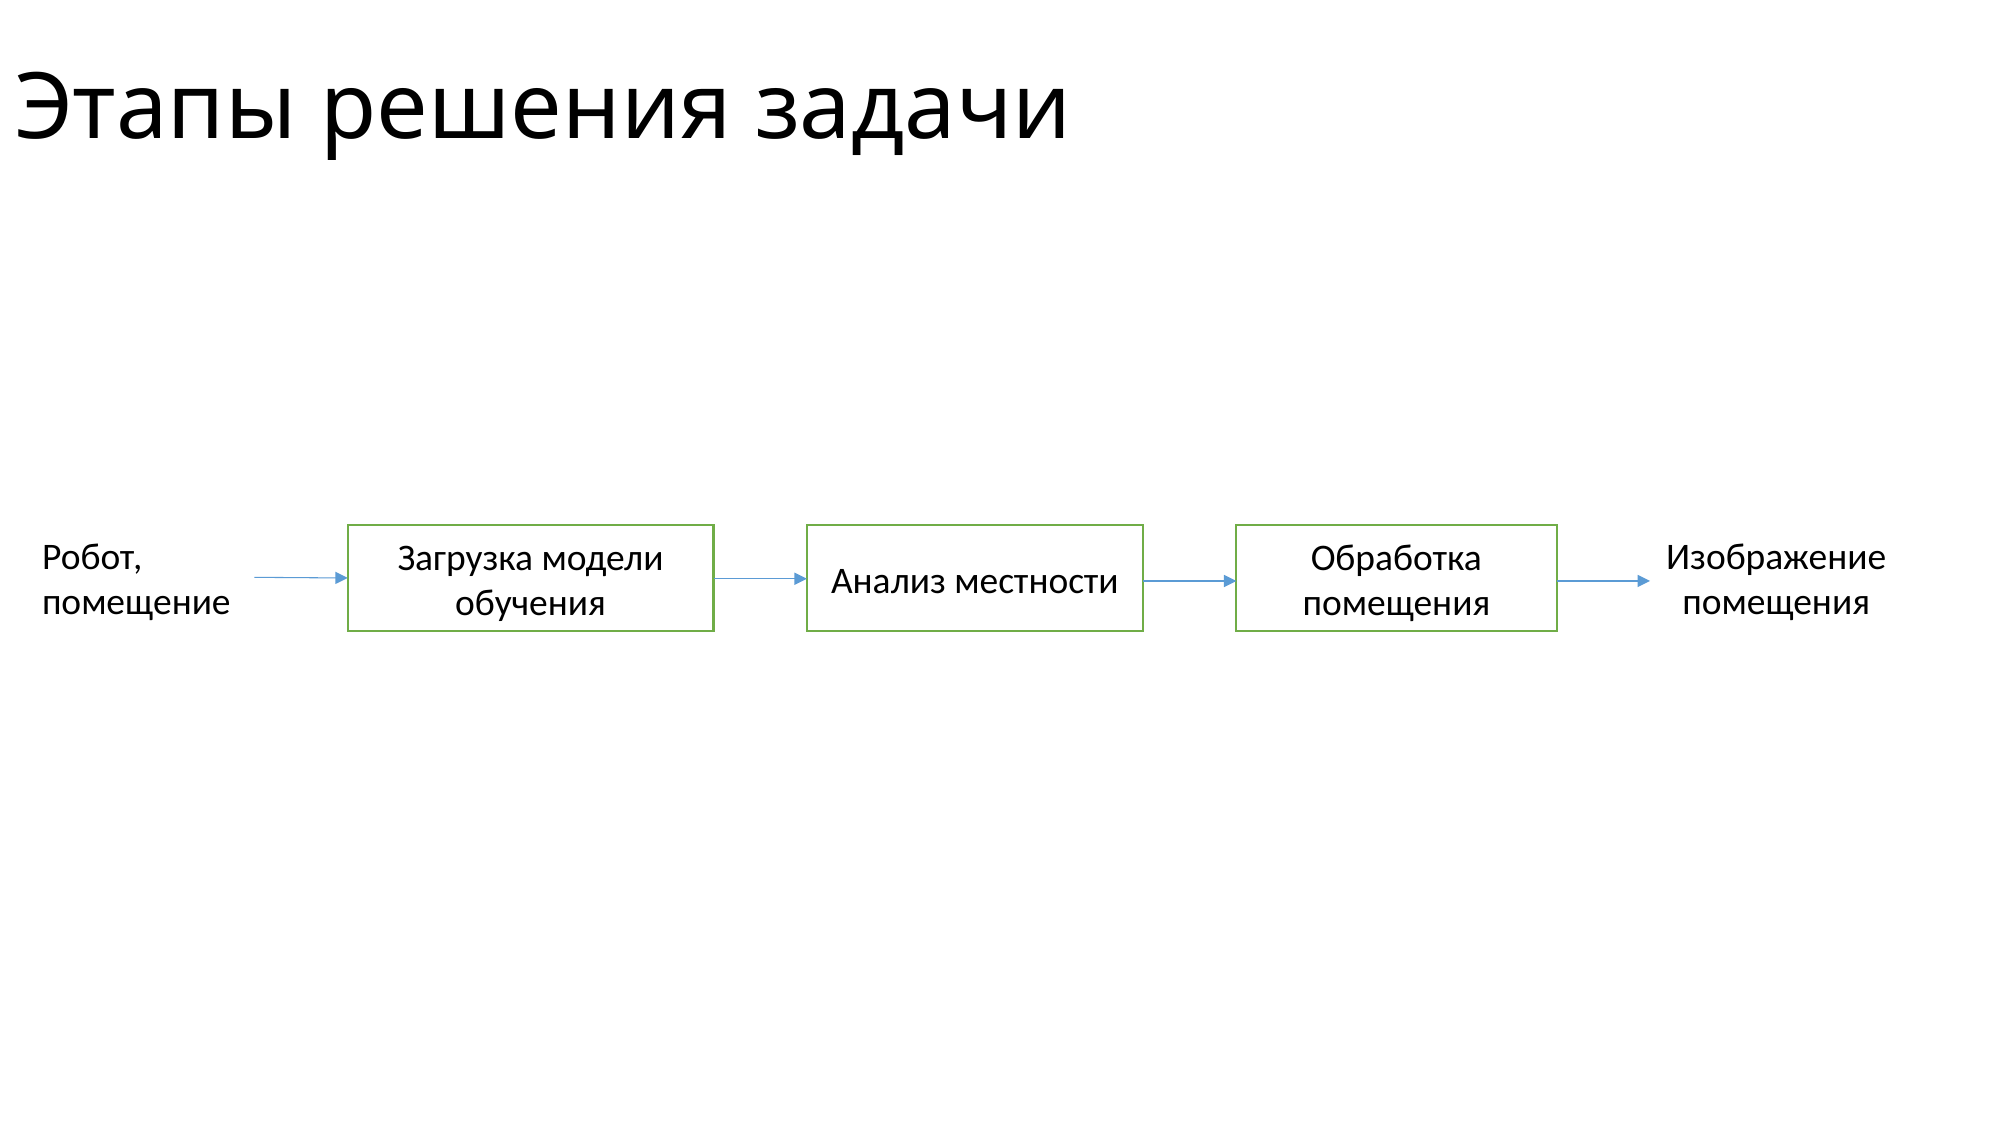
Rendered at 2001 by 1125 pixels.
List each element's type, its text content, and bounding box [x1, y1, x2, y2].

title Этапы решения задачи [0, 0, 1725, 218]
text_box Изображение помещения [1651, 524, 1902, 630]
text_box Загрузка модели обучения [347, 524, 715, 632]
text_box Обработка помещения [1235, 524, 1558, 632]
text_box Робот, помещение [27, 524, 255, 630]
text_box Анализ местности [806, 524, 1144, 632]
